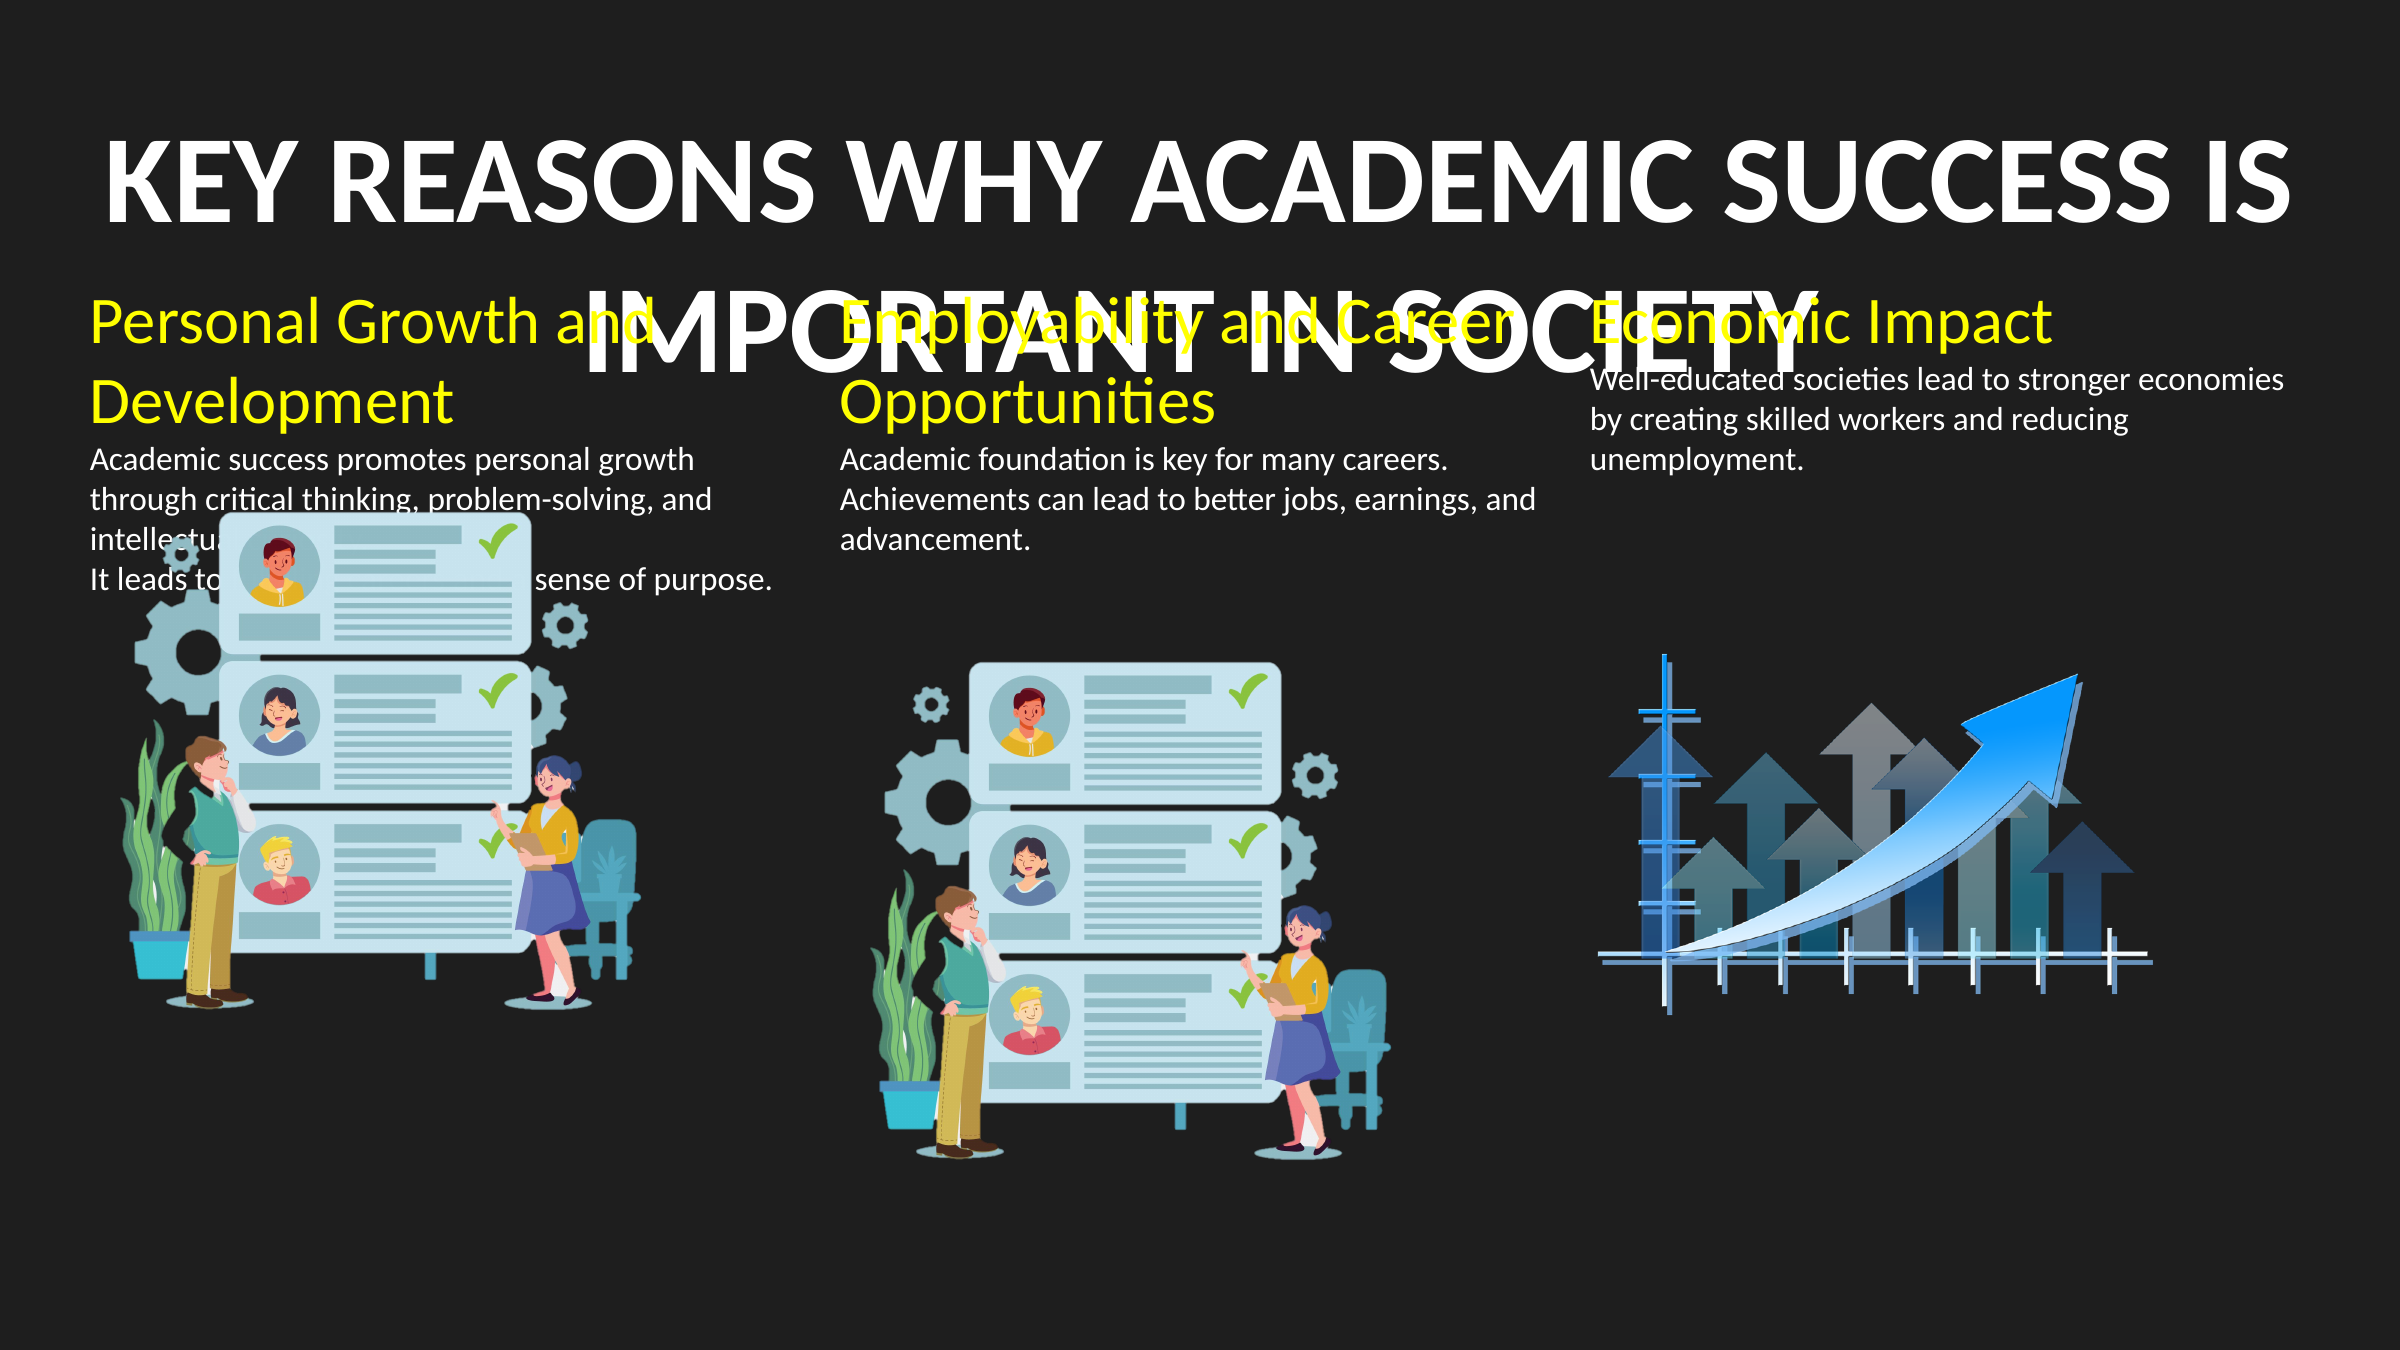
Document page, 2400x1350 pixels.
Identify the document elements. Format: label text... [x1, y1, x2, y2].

picture [1574, 599, 2176, 1025]
text_box Economic Impact Well-educated societies lead to stronger economies by creating skilled workers and reducing unemployment. [1574, 224, 2325, 485]
picture [824, 599, 1426, 1201]
picture [74, 449, 676, 1051]
text_box Personal Growth and Development Academic success promotes personal growth through critical thinking, problem-solving, and intellectual curiosity. It leads to fulfilling careers and a sense of purpose. [74, 224, 825, 605]
text_box Employability and Career Opportunities Academic foundation is key for many careers. Achievements can lead to better jobs, earnings, and advancement. [824, 224, 1575, 565]
text_box KEY REASONS WHY ACADEMIC SUCCESS IS IMPORTANT IN SOCIETY [74, 44, 2325, 224]
